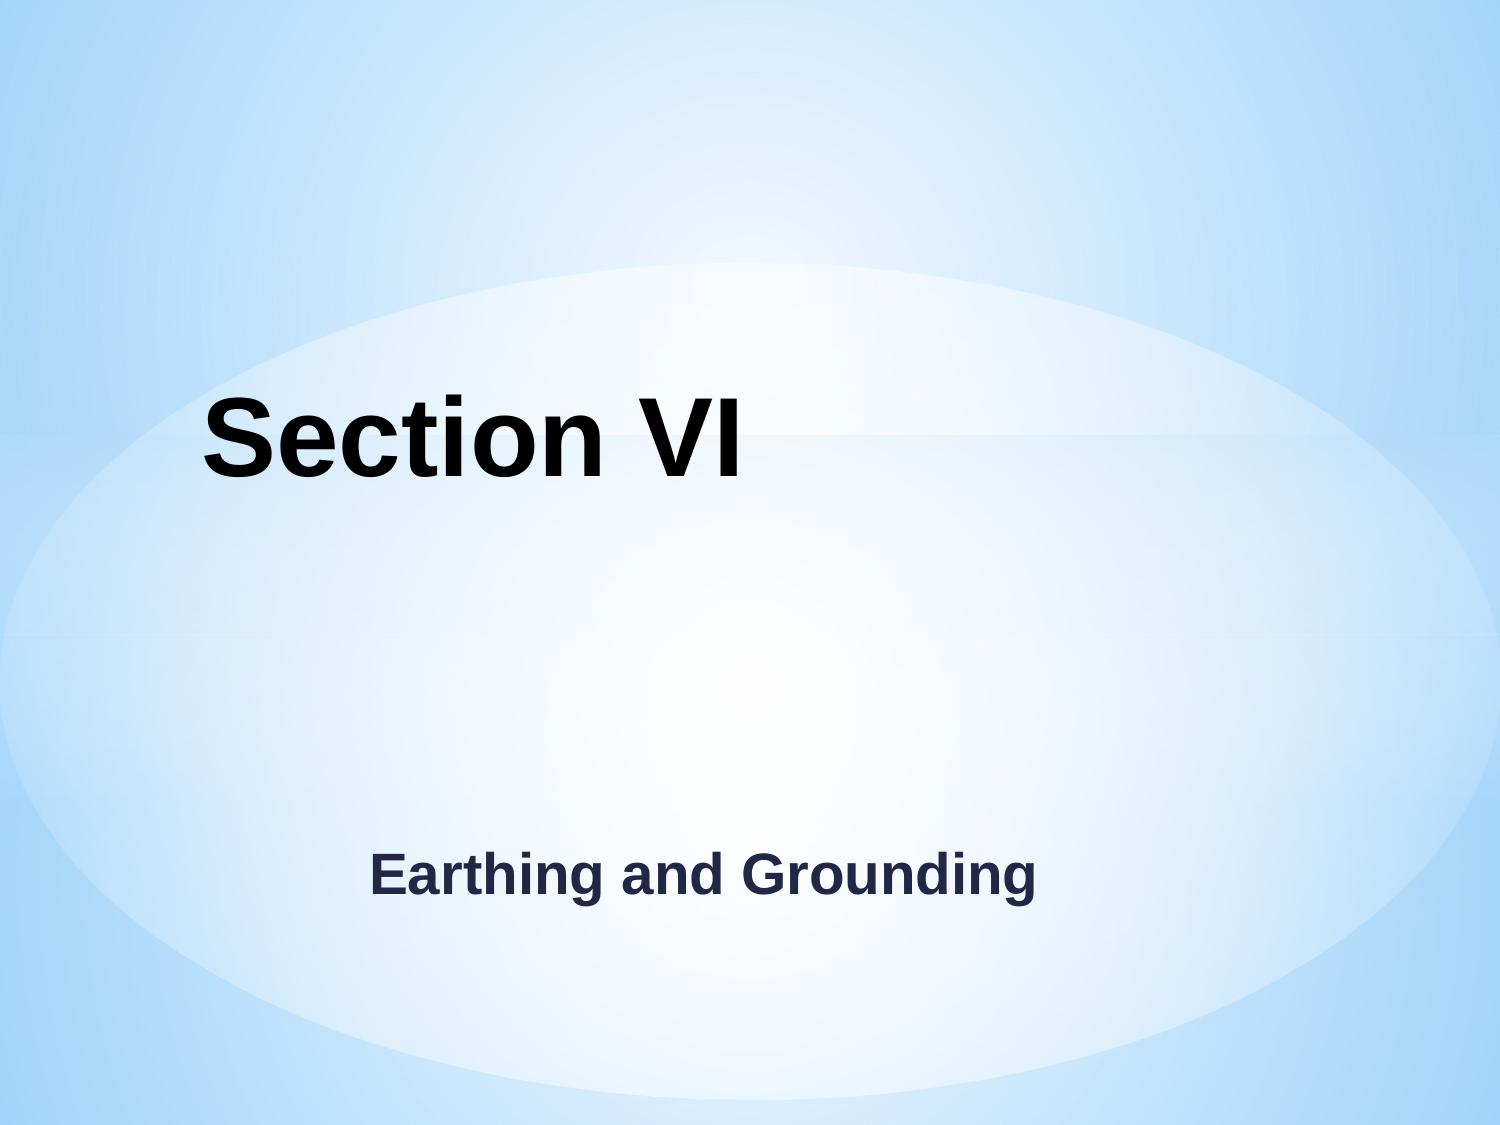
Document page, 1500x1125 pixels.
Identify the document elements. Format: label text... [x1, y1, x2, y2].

title Section VI [156, 356, 1334, 652]
subtitle Earthing and Grounding [241, 828, 1167, 974]
